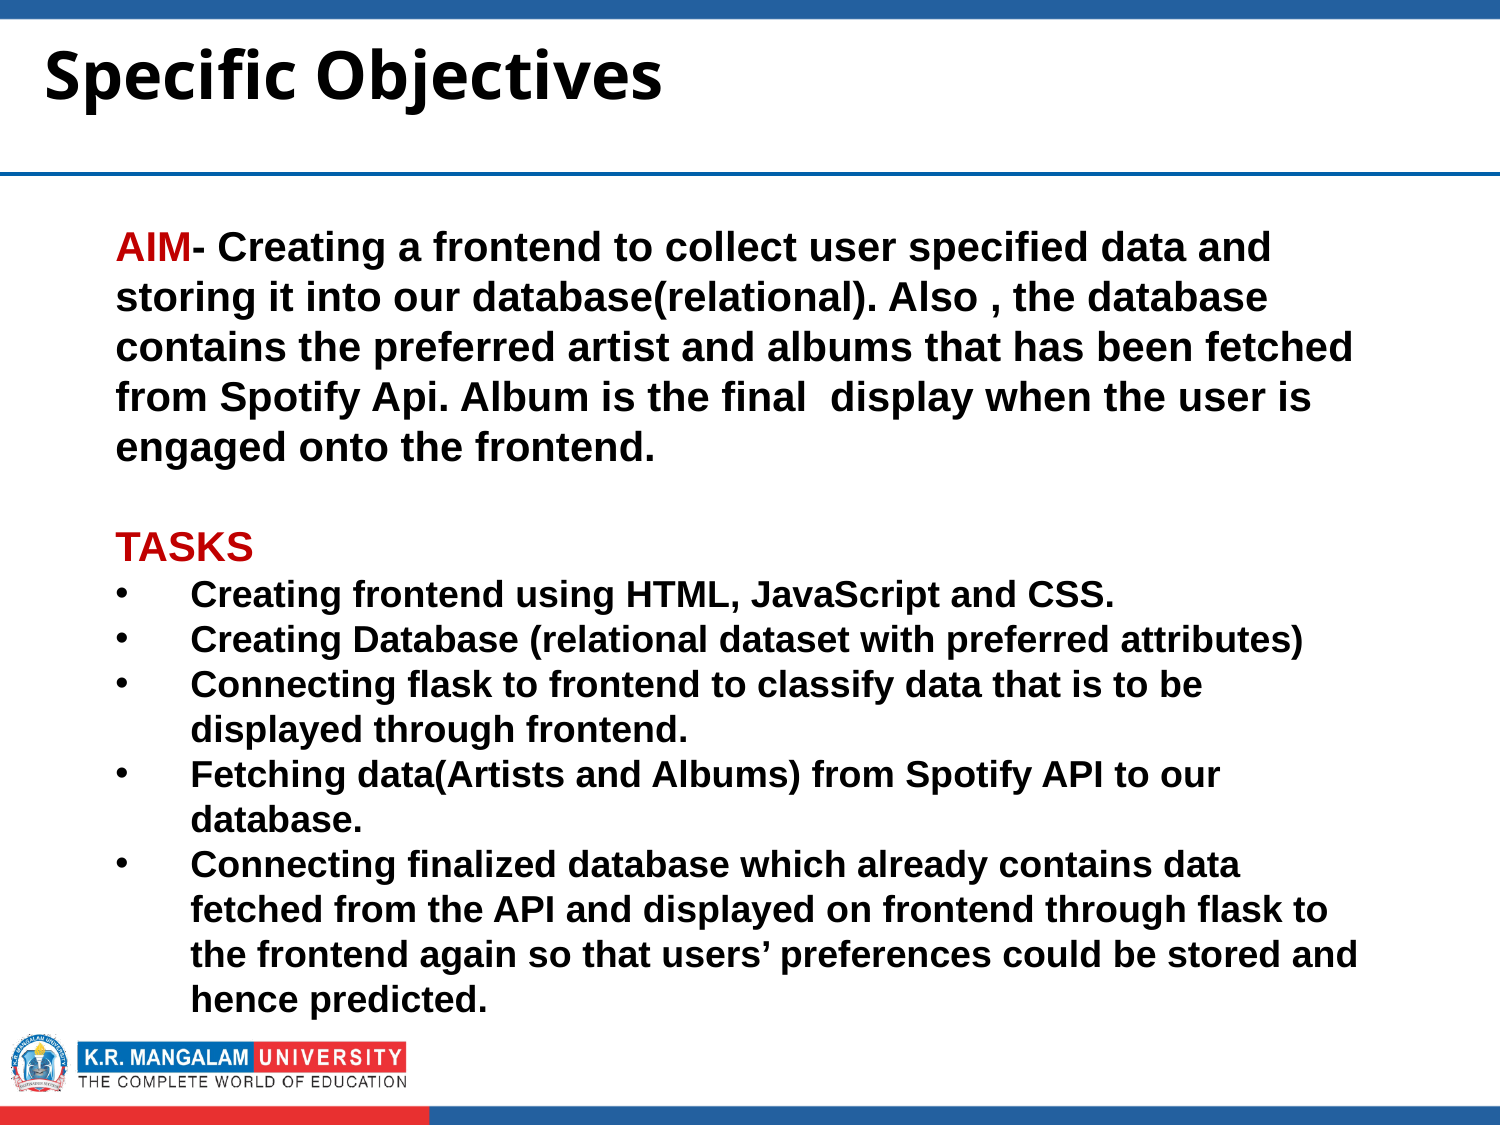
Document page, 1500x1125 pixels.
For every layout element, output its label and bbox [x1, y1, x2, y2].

list [0, 0, 1500, 173]
list [0, 181, 1500, 1125]
picture [11, 1034, 408, 1093]
